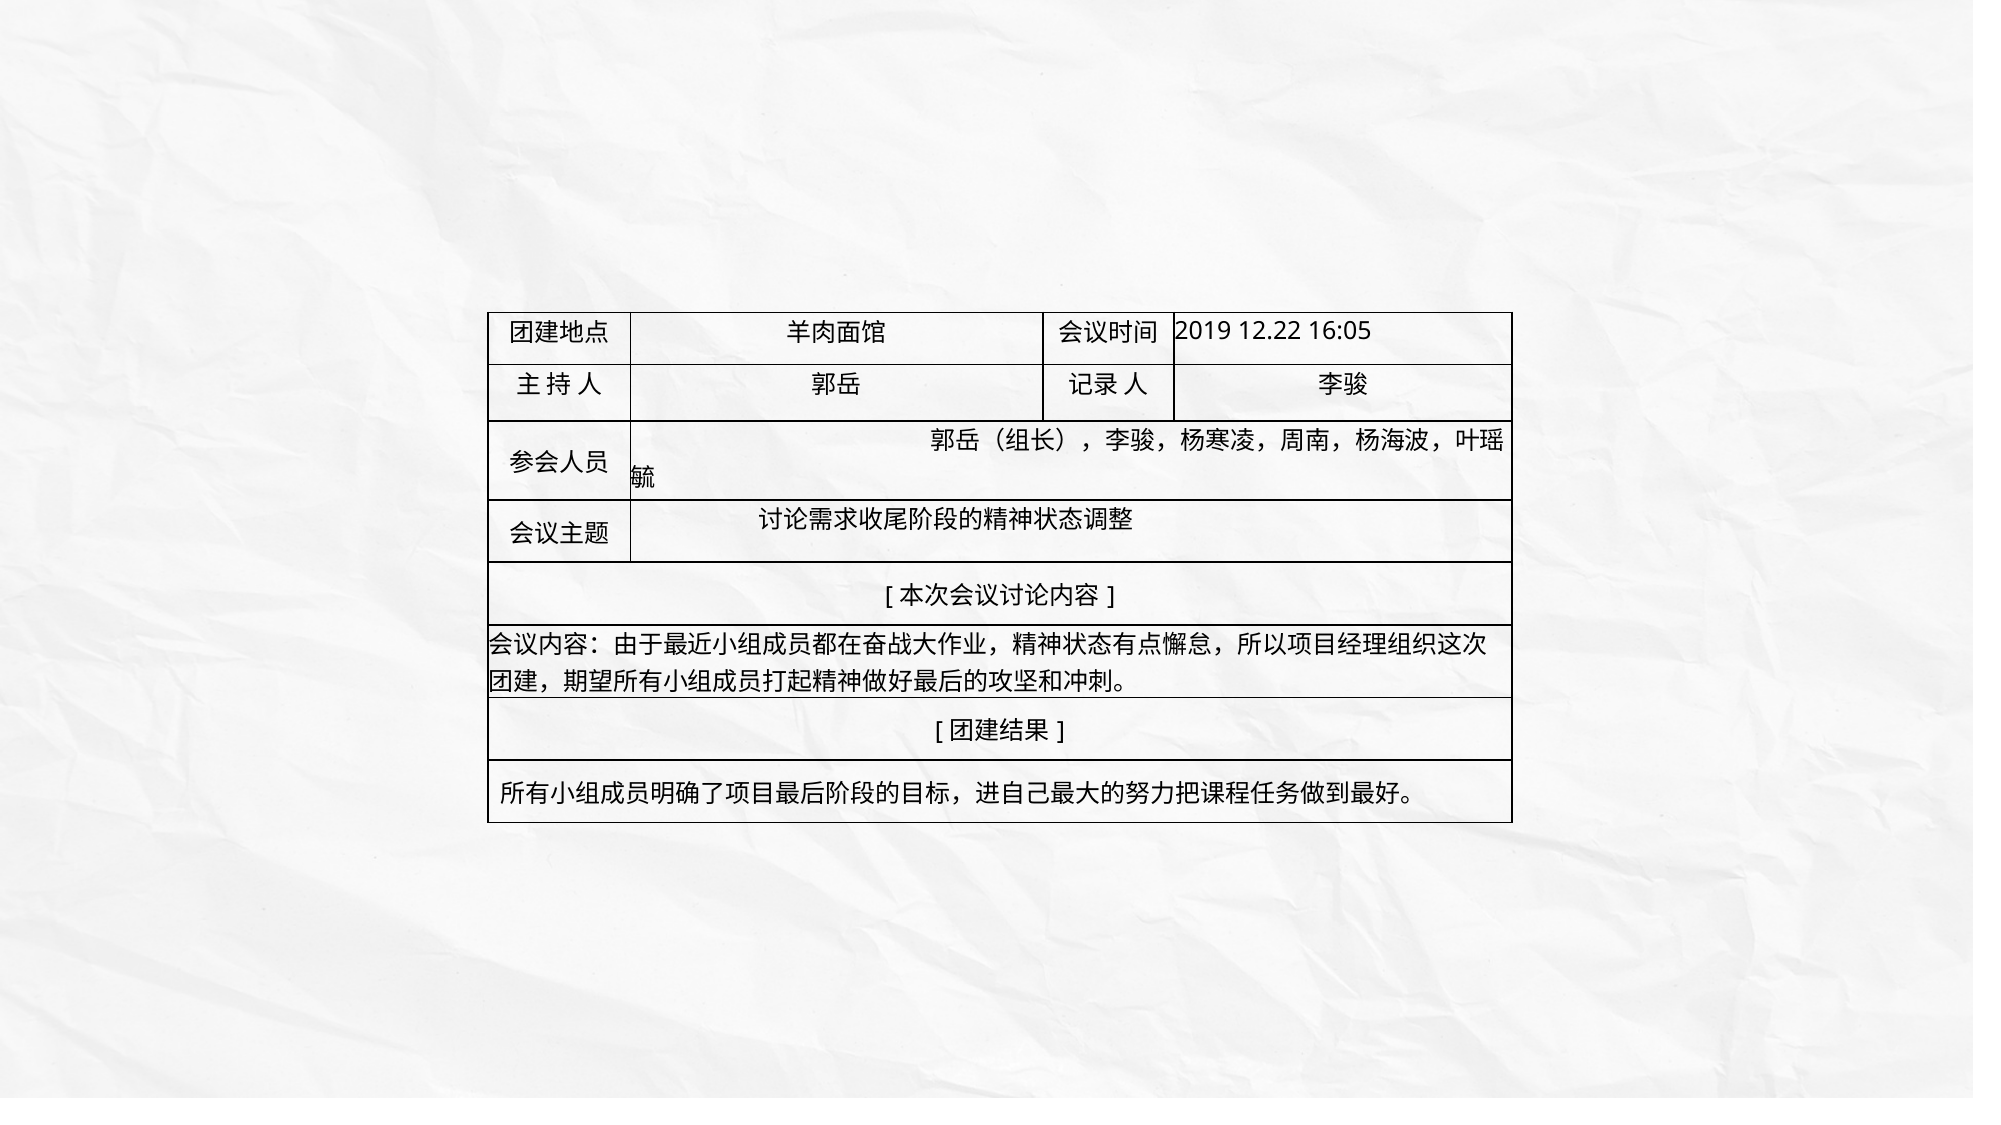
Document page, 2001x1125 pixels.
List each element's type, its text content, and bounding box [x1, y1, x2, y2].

table_cell 郭岳（组长），李骏，杨寒凌，周南，杨海波，叶瑶毓 [631, 422, 1511, 499]
table_header 2019 12.22 16:05 [1175, 313, 1511, 364]
table_cell 讨论需求收尾阶段的精神状态调整 [631, 501, 1511, 561]
table_cell 会议内容：由于最近小组成员都在奋战大作业，精神状态有点懈怠，所以项目经理组织这次团建，期望所有小组成员打起精神做好最后的攻坚和冲刺。 [489, 626, 1511, 697]
table_header 会议时间 [1044, 313, 1173, 364]
table_cell 会议主题 [489, 501, 630, 561]
table_cell [团建结果] [489, 698, 1511, 759]
table_cell 4 [0, 0, 1973, 1098]
table_cell 郭岳 [631, 365, 1042, 420]
table_cell 记录 人 [1044, 365, 1173, 420]
table_header 团建地点 [489, 313, 630, 364]
table_cell 主 持 人 [489, 365, 630, 420]
table_cell 所有小组成员明确了项目最后阶段的目标，进自己最大的努力把课程任务做到最好。 [489, 761, 1511, 822]
table_header 羊肉面馆 [631, 313, 1042, 364]
table_cell [本次会议讨论内容] [489, 563, 1511, 624]
table_cell 参会人员 [489, 422, 630, 499]
table_cell 李骏 [1175, 365, 1511, 420]
